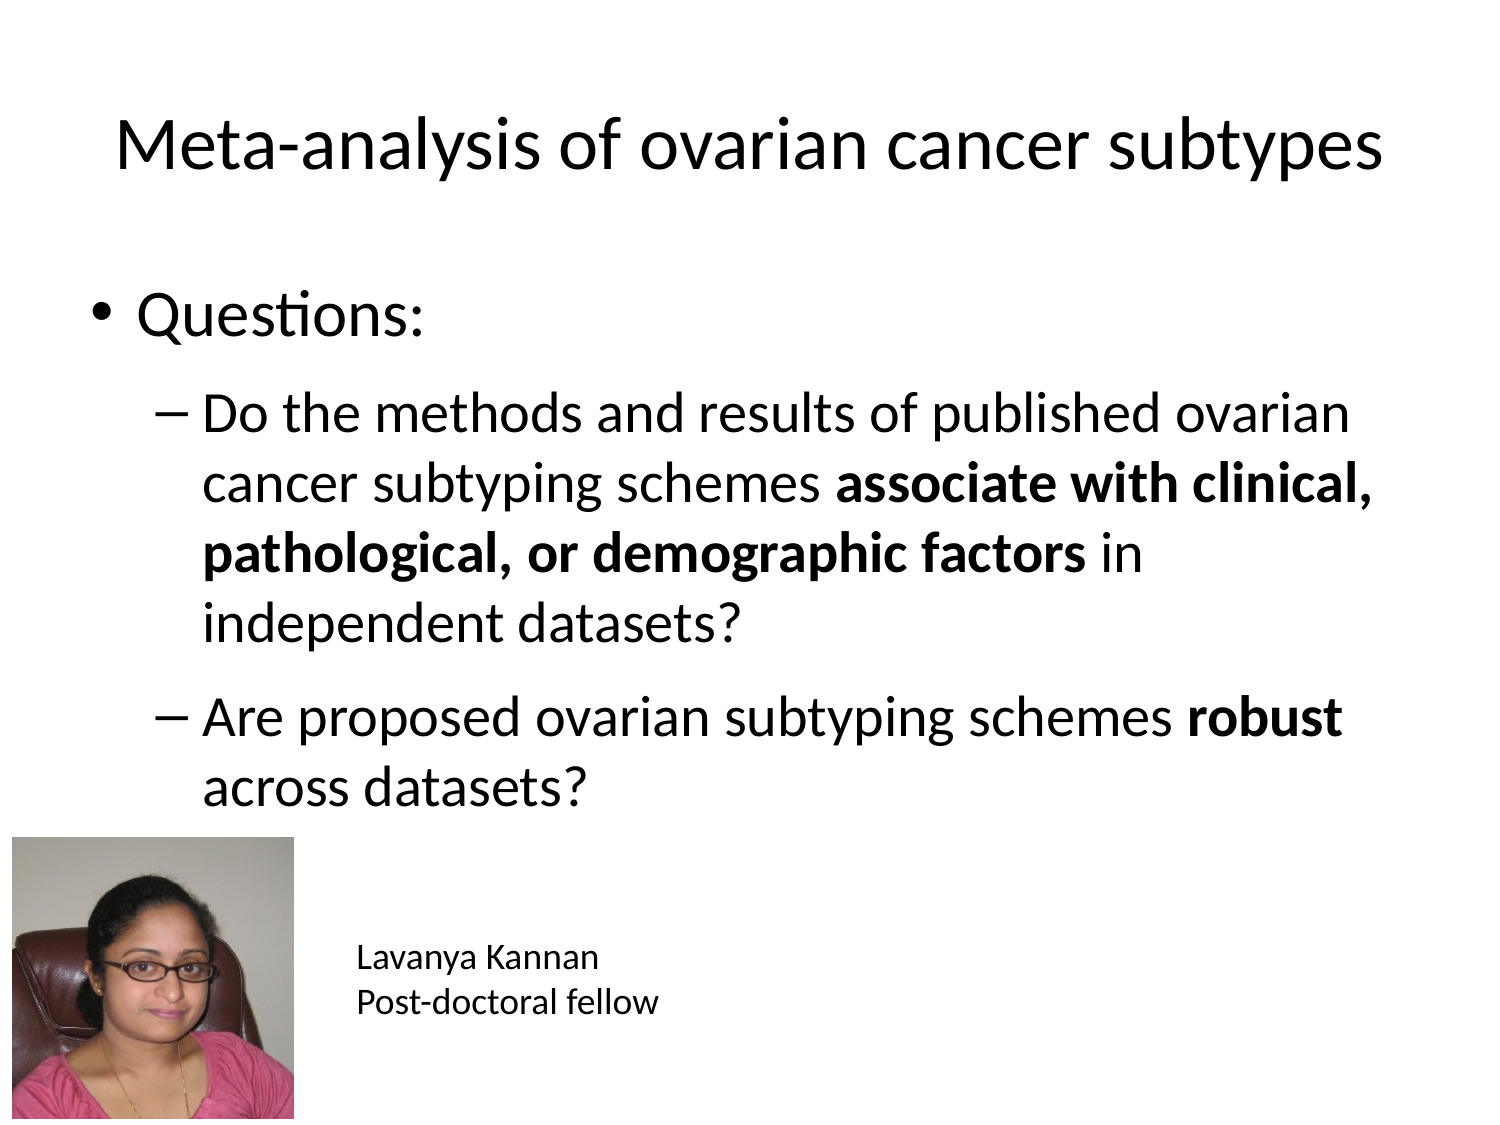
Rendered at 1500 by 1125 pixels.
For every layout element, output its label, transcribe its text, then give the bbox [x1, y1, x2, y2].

list Questions: Do the methods and results of published ovarian cancer subtyping schemes associate with clinical, pathological, or demographic factors in independent datasets? Are proposed ovarian subtyping schemes robust across datasets? [75, 262, 1425, 850]
title Meta-analysis of ovarian cancer subtypes [75, 45, 1425, 233]
text_box Lavanya Kannan Post-doctoral fellow [341, 924, 675, 1030]
picture [12, 837, 295, 1120]
